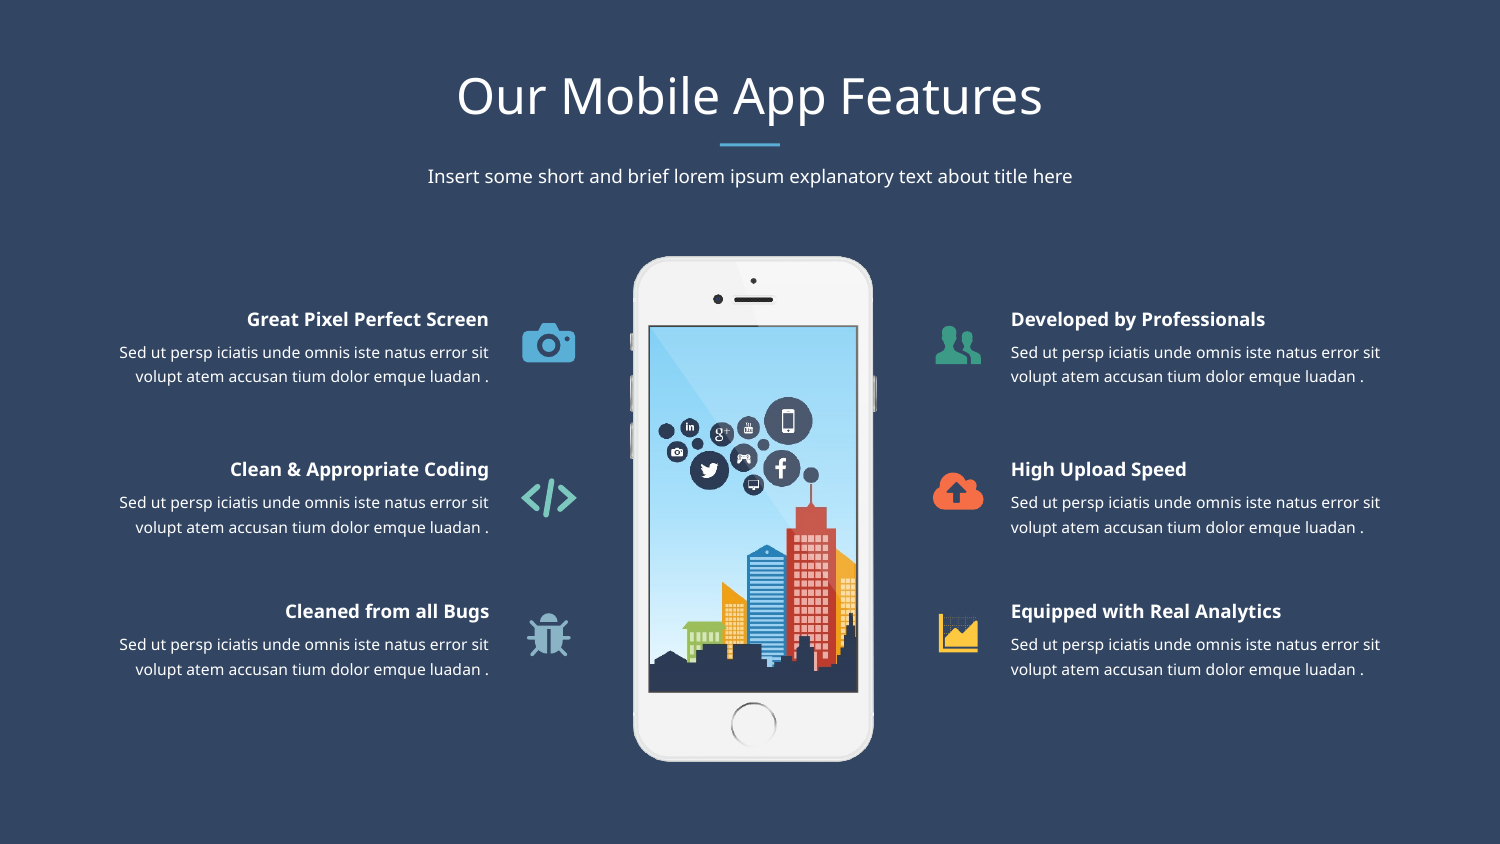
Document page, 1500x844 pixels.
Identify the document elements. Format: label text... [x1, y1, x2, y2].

text_box [961, 331, 981, 365]
list Our Mobile App Features [112, 64, 1388, 131]
text_box [932, 472, 984, 510]
text_box [938, 613, 978, 653]
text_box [612, 239, 888, 776]
text_box Sed ut persp iciatis unde omnis iste natus error sit volupt atem accusan tium dolor emque luadan . [1010, 486, 1388, 538]
text_box [935, 325, 968, 365]
text_box Sed ut persp iciatis unde omnis iste natus error sit volupt atem accusan tium dolor emque luadan . [112, 628, 489, 680]
text_box Sed ut persp iciatis unde omnis iste natus error sit volupt atem accusan tium dolor emque luadan . [112, 486, 489, 538]
text_box [0, 0, 1500, 844]
text_box [719, 143, 780, 147]
text_box [543, 478, 555, 518]
text_box [557, 484, 577, 512]
text_box [520, 483, 541, 512]
text_box High Upload Speed [1010, 457, 1388, 481]
text_box Sed ut persp iciatis unde omnis iste natus error sit volupt atem accusan tium dolor emque luadan . [112, 336, 489, 387]
text_box Clean & Appropriate Coding [112, 457, 489, 481]
text_box [540, 613, 558, 622]
text_box Equipped with Real Analytics [1010, 600, 1388, 623]
text_box [522, 323, 576, 363]
text_box Cleaned from all Bugs [112, 600, 489, 623]
text_box Developed by Professionals [1010, 307, 1388, 331]
list Insert some short and brief lorem ipsum explanatory text about title here [112, 164, 1388, 190]
text_box Sed ut persp iciatis unde omnis iste natus error sit volupt atem accusan tium dolor emque luadan . [1010, 336, 1388, 384]
text_box Sed ut persp iciatis unde omnis iste natus error sit volupt atem accusan tium dolor emque luadan . [1010, 628, 1388, 680]
text_box Great Pixel Perfect Screen [112, 307, 489, 331]
text_box [526, 620, 571, 657]
